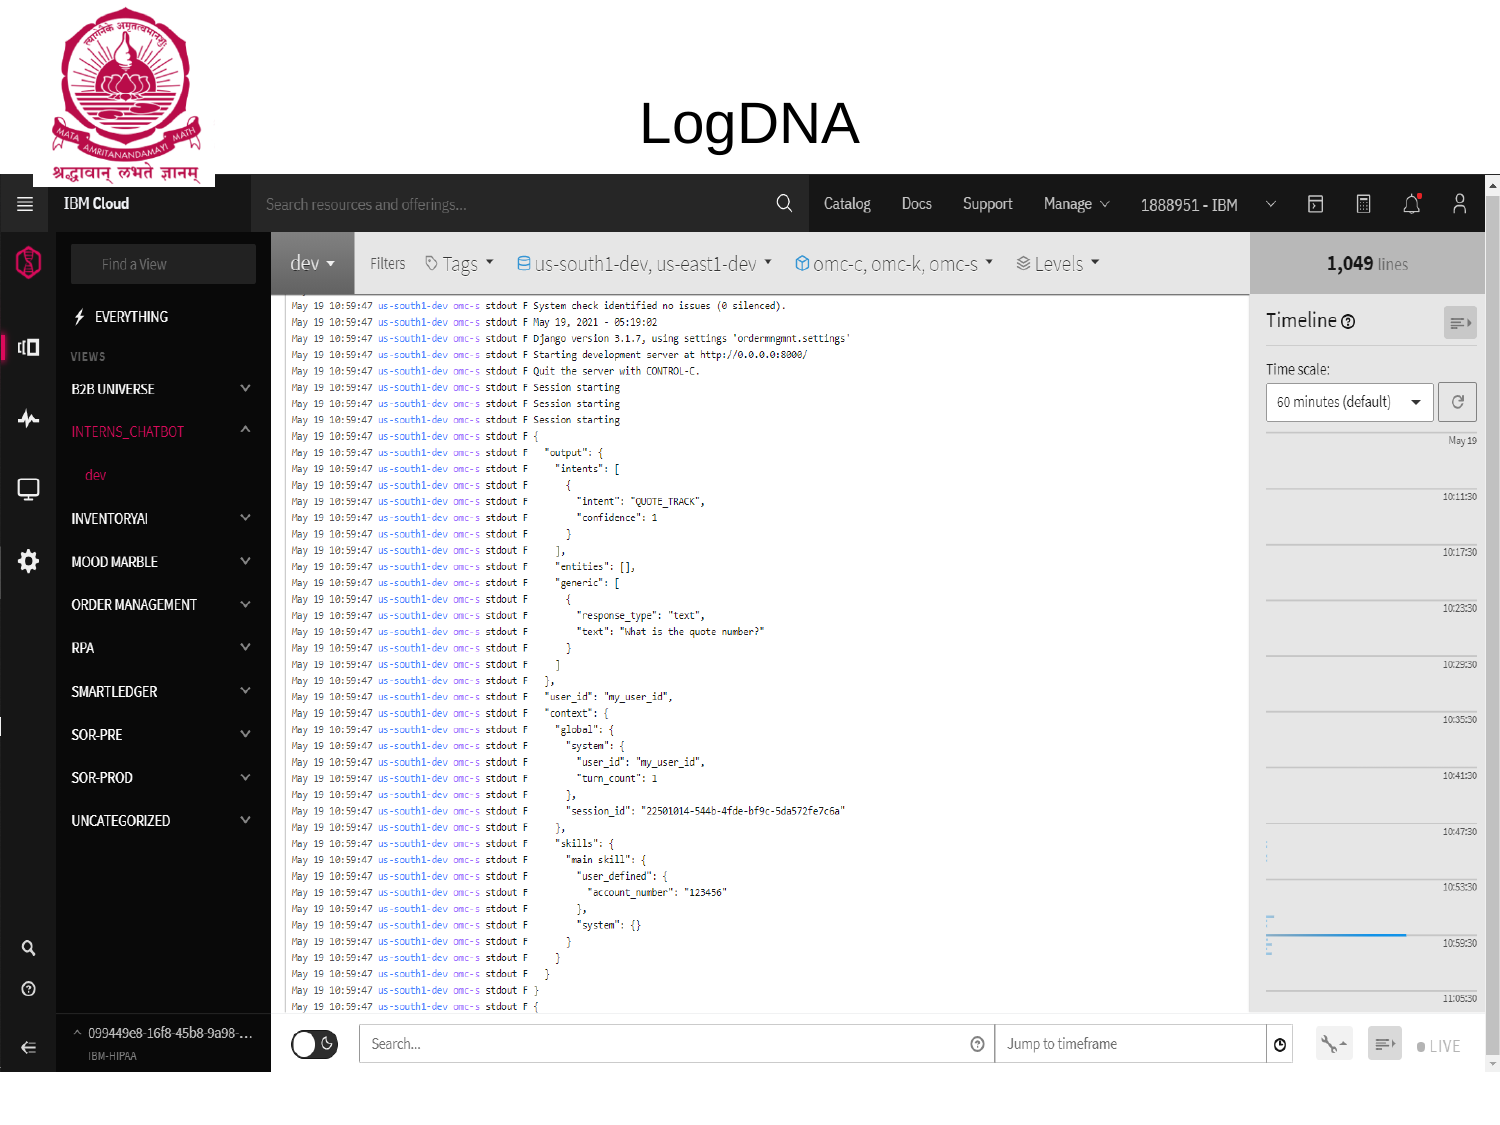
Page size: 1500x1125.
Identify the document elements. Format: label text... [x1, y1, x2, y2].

title LogDNA [215, 53, 1313, 174]
picture [0, 0, 1500, 1072]
